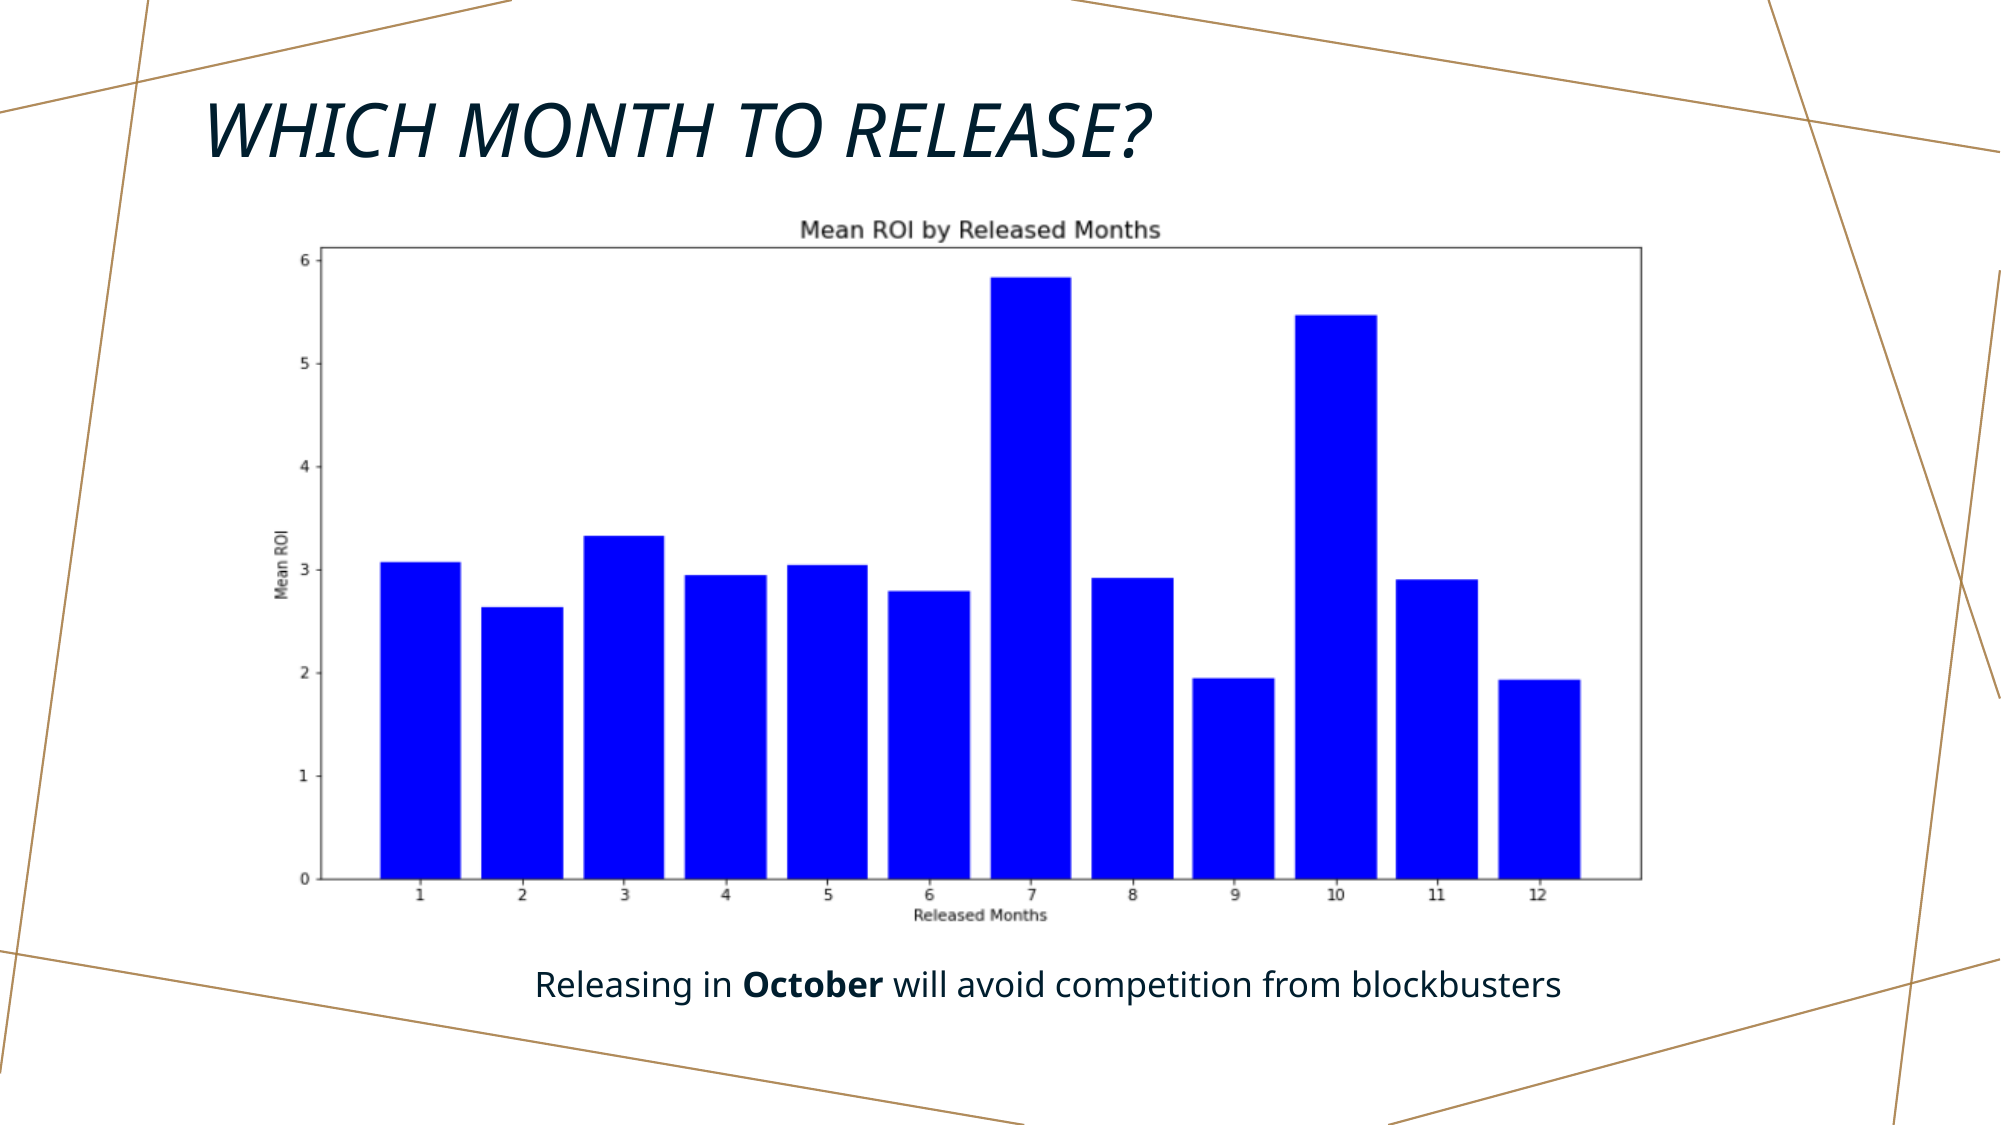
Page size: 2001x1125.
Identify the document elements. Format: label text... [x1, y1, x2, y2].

title which month to release? [187, 37, 1813, 182]
text_box Releasing in October will avoid competition from blockbusters [519, 955, 1665, 1022]
picture [232, 194, 1711, 955]
